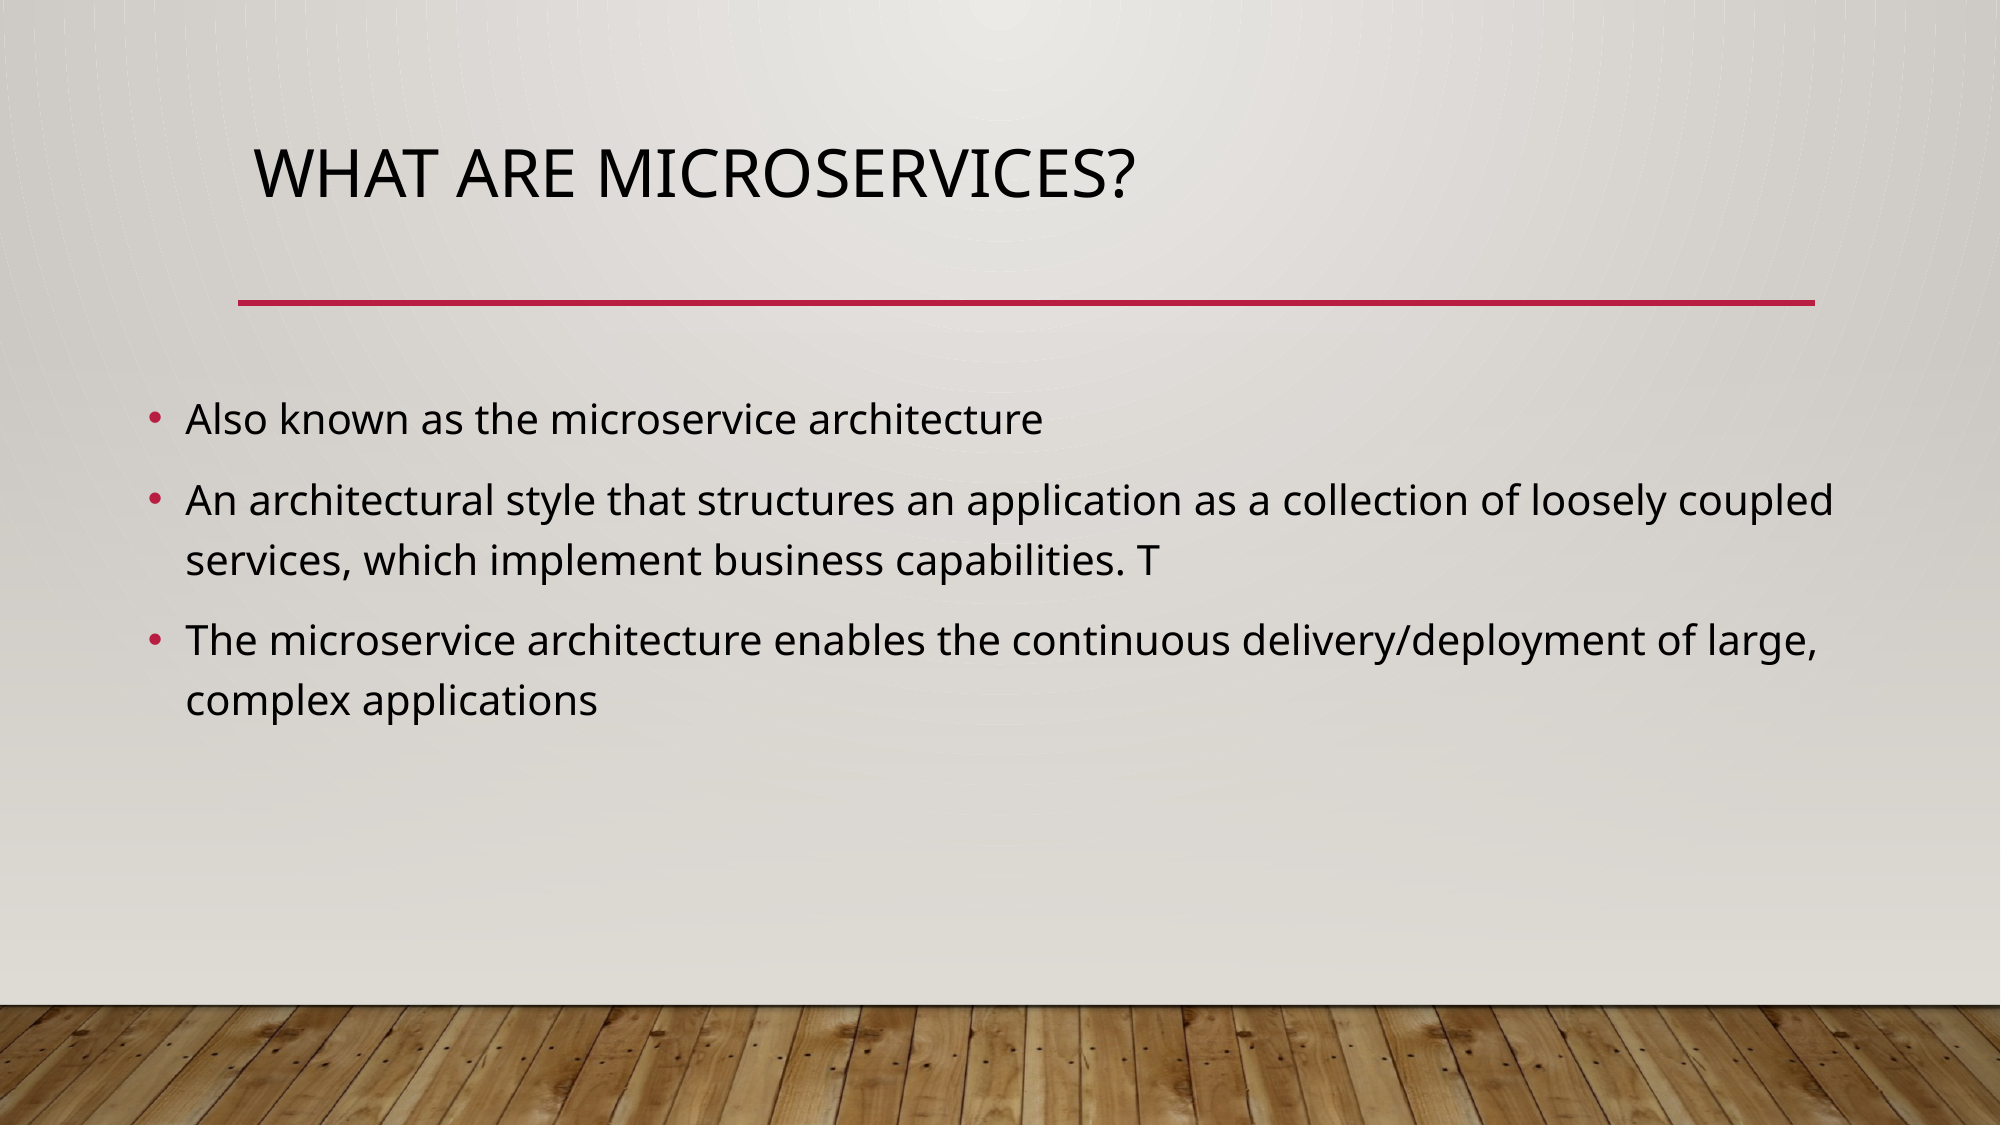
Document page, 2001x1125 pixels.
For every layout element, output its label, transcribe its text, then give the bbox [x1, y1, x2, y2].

list Also known as the microservice architecture An architectural style that structures an application as a collection of loosely coupled services, which implement business capabilities. T The microservice architecture enables the continuous delivery/deployment of large, complex applications [132, 304, 1863, 1014]
picture [0, 1005, 2000, 1125]
title What are microservices? [238, 131, 1814, 304]
